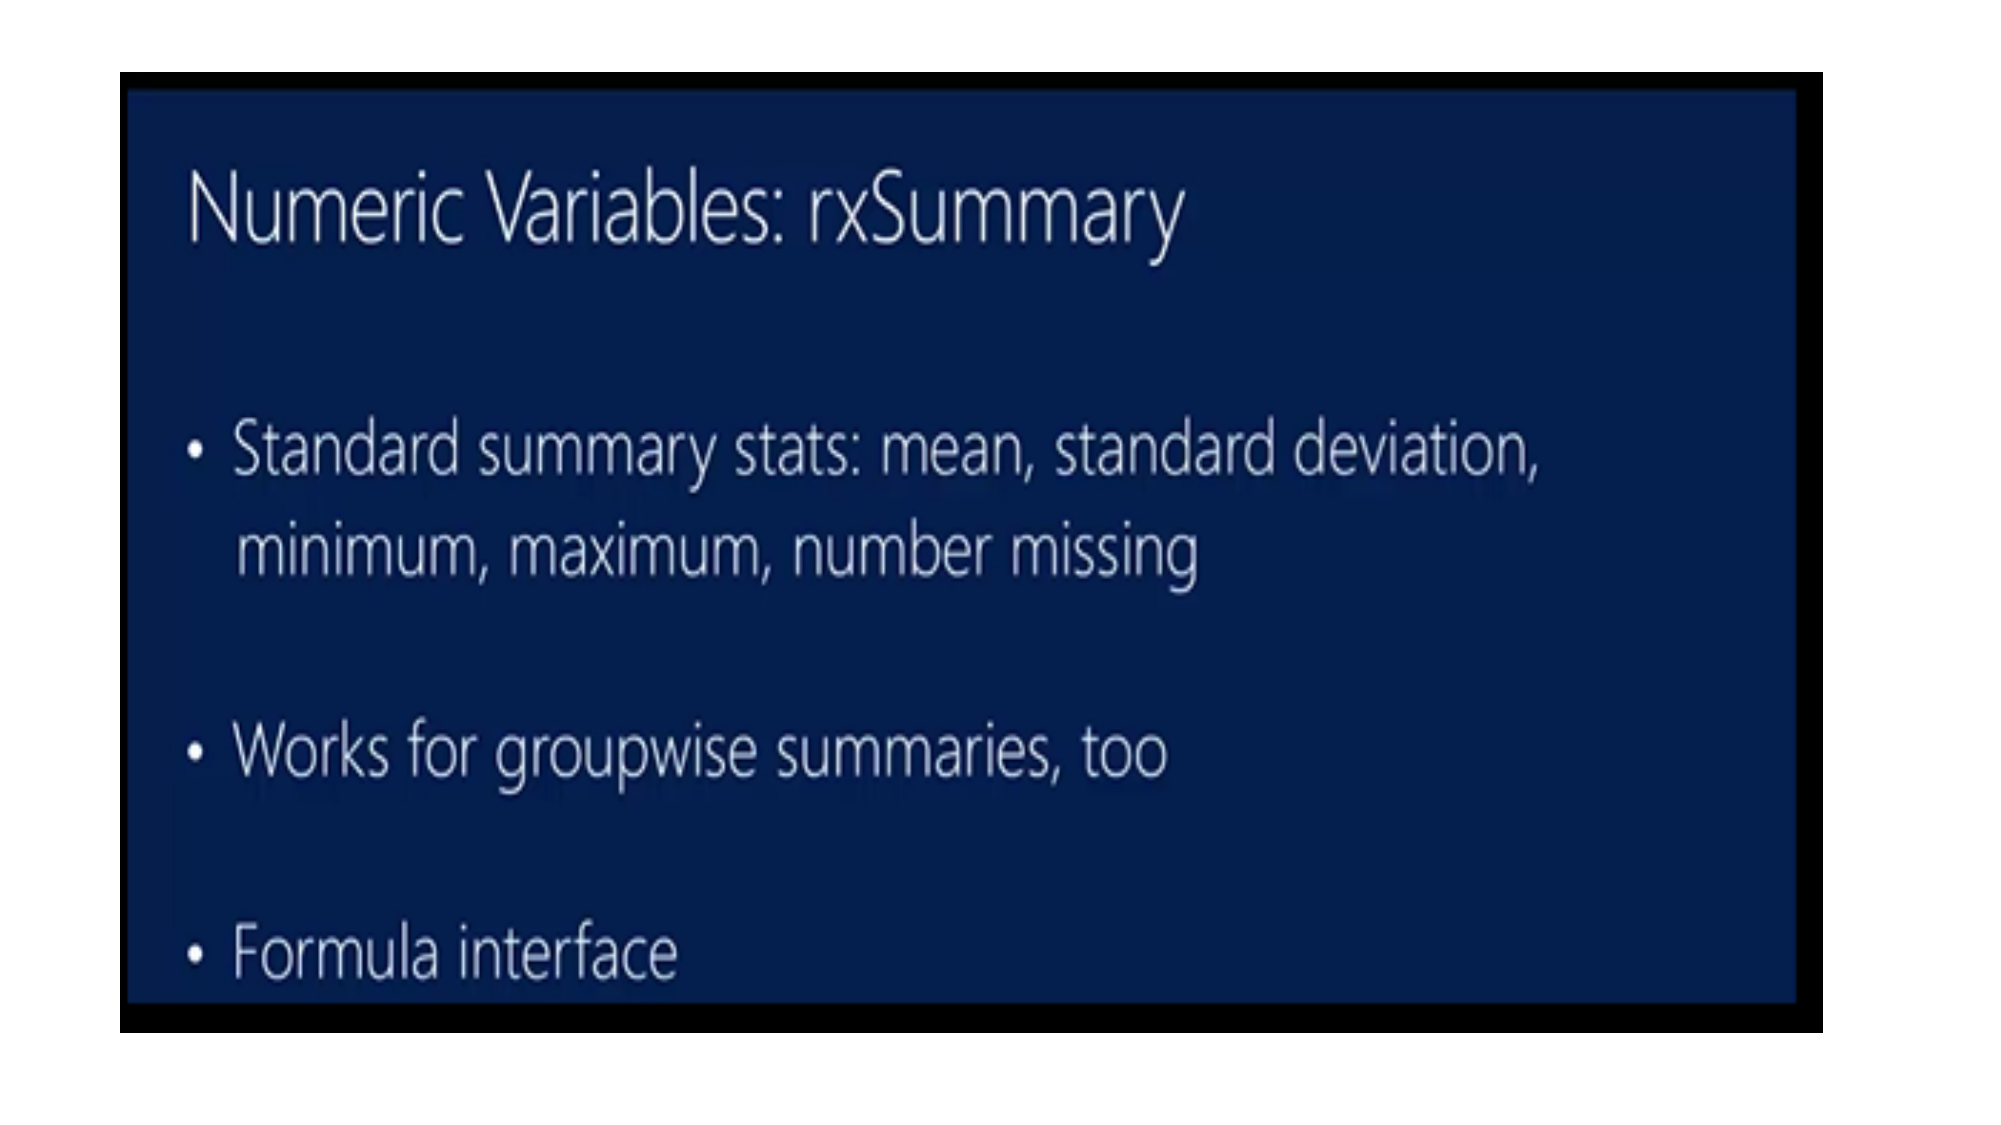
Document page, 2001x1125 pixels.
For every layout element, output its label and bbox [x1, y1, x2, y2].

list [120, 72, 1823, 1033]
